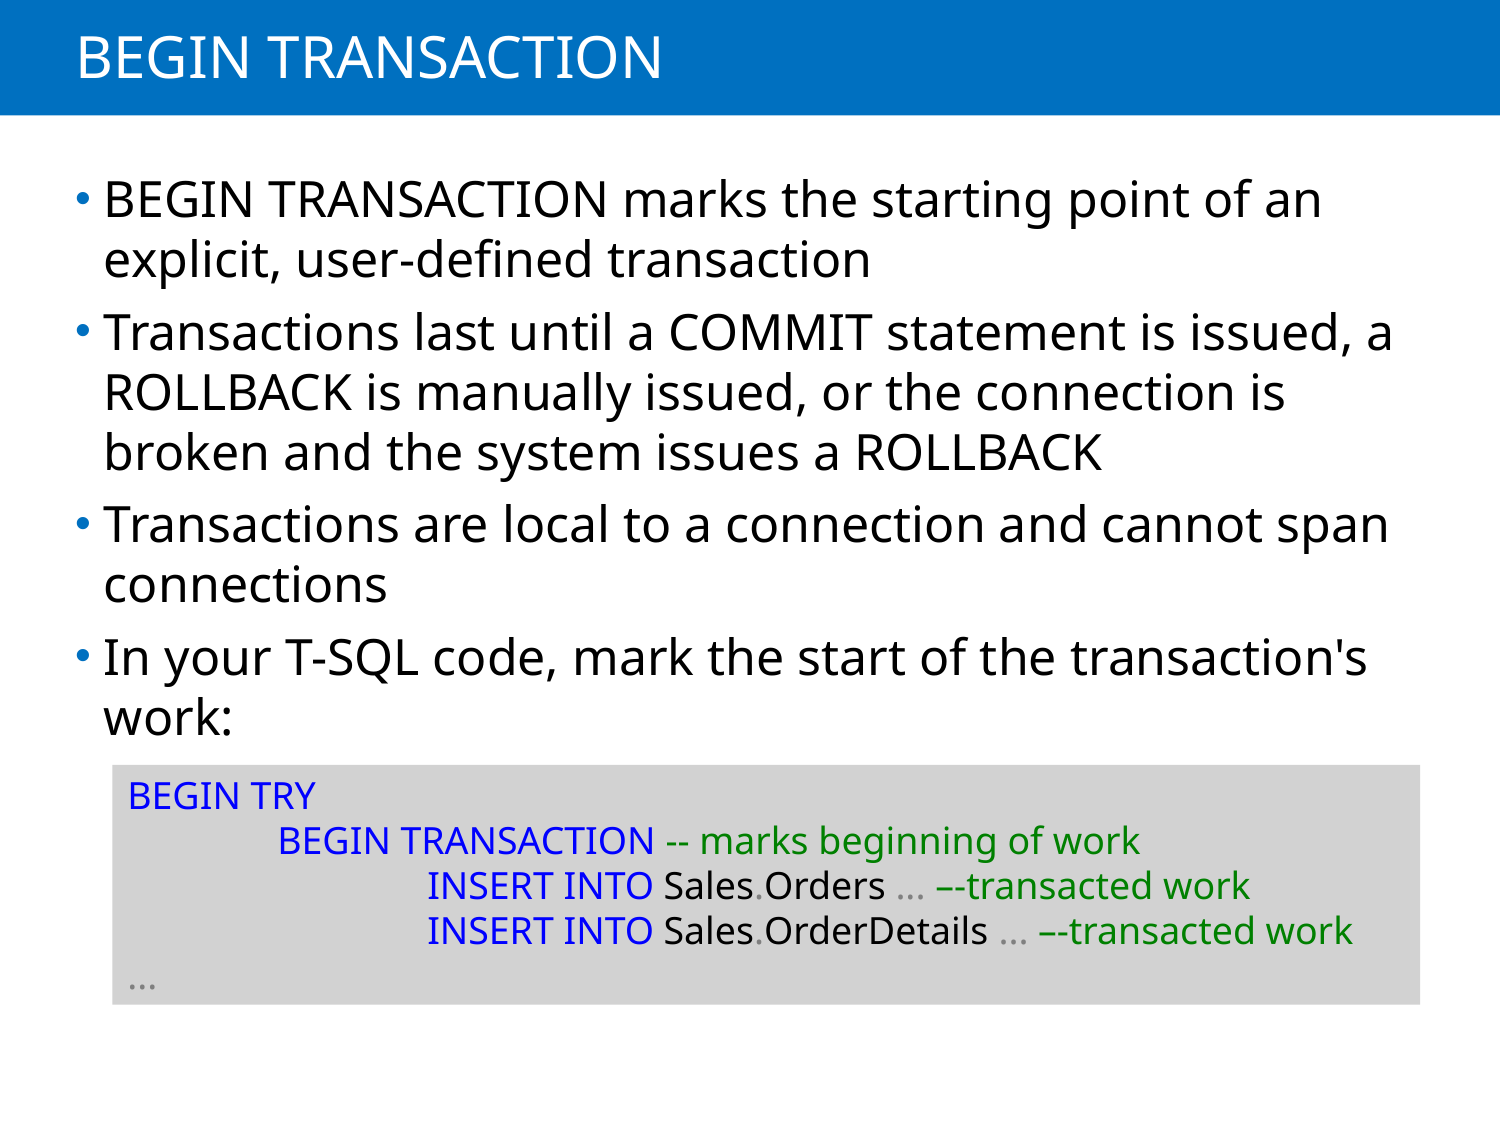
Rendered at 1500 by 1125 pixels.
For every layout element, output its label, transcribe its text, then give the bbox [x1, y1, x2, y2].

title BEGIN TRANSACTION [75, 0, 1351, 122]
text_box BEGIN TRY BEGIN TRANSACTION -- marks beginning of work INSERT INTO Sales.Orders ... –-transacted work INSERT INTO Sales.OrderDetails ... –-transacted work ... [112, 764, 1421, 1005]
text_box BEGIN TRANSACTION marks the starting point of an explicit, user-defined transaction Transactions last until a COMMIT statement is issued, a ROLLBACK is manually issued, or the connection is broken and the system issues a ROLLBACK Transactions are local to a connection and cannot span connections In your T-SQL code, mark the start of the transaction's work: [75, 167, 1408, 1012]
